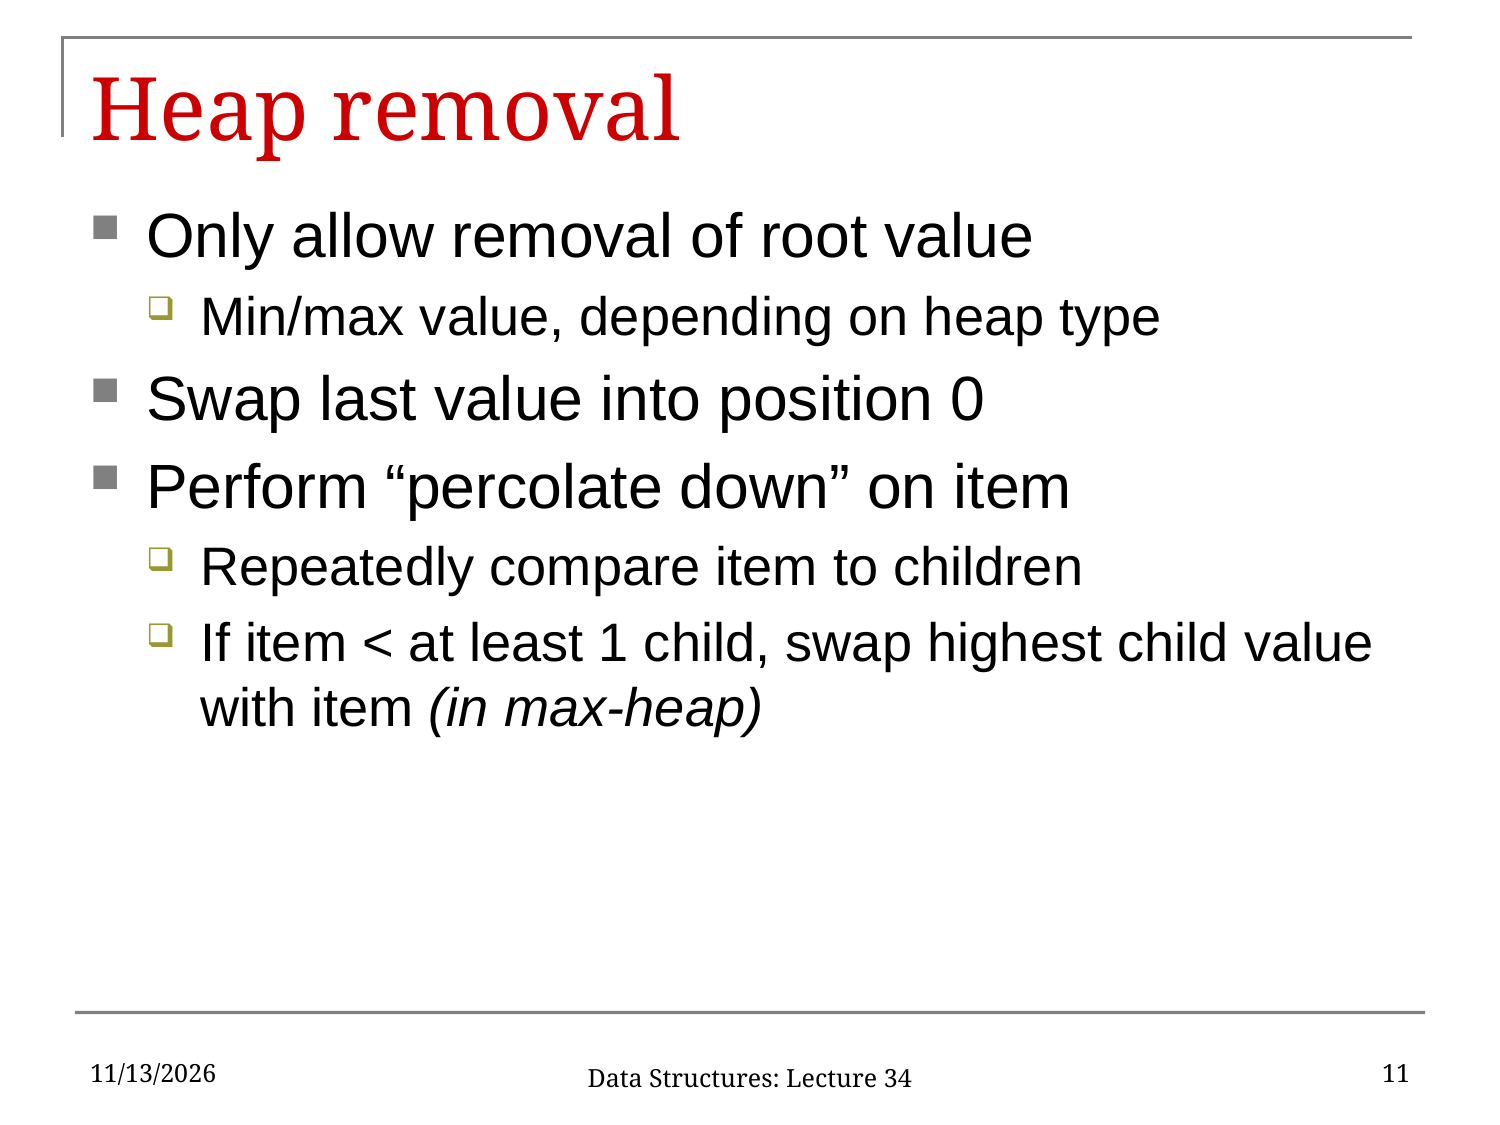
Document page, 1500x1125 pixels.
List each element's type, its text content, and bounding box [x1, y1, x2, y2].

list Only allow removal of root value Min/max value, depending on heap type Swap last value into position 0 Perform “percolate down” on item Repeatedly compare item to children If item < at least 1 child, swap highest child value with item (in max-heap) [75, 187, 1425, 1006]
footer Data Structures: Lecture 34 [512, 1024, 988, 1101]
slide_number 11 [1074, 1023, 1426, 1100]
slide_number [74, 1023, 426, 1100]
title Heap removal [75, 45, 1425, 163]
